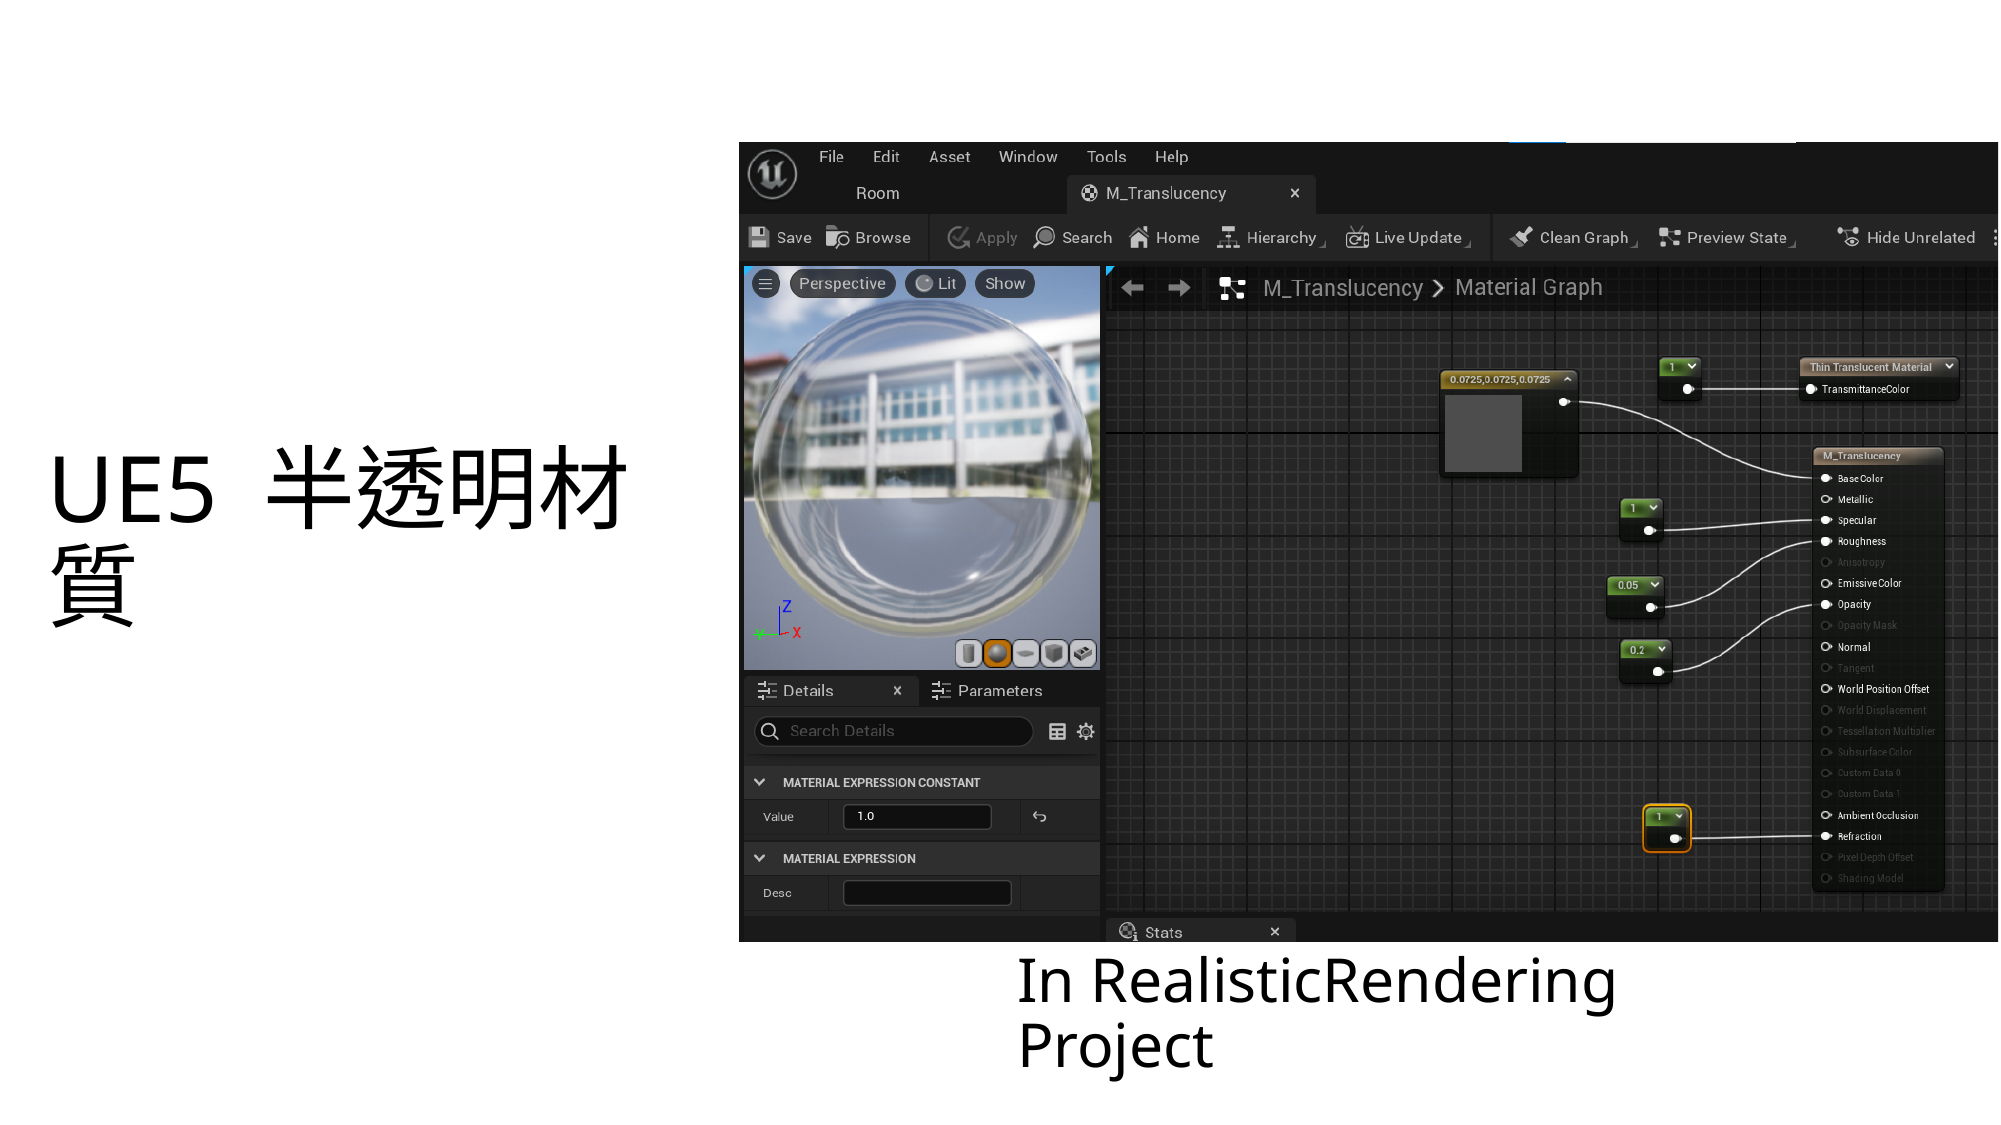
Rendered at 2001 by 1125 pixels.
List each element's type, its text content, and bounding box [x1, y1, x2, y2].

picture [739, 142, 1999, 942]
text_box In RealisticRendering Project [1002, 942, 1748, 1090]
title UE5 半透明材質 [32, 457, 694, 626]
